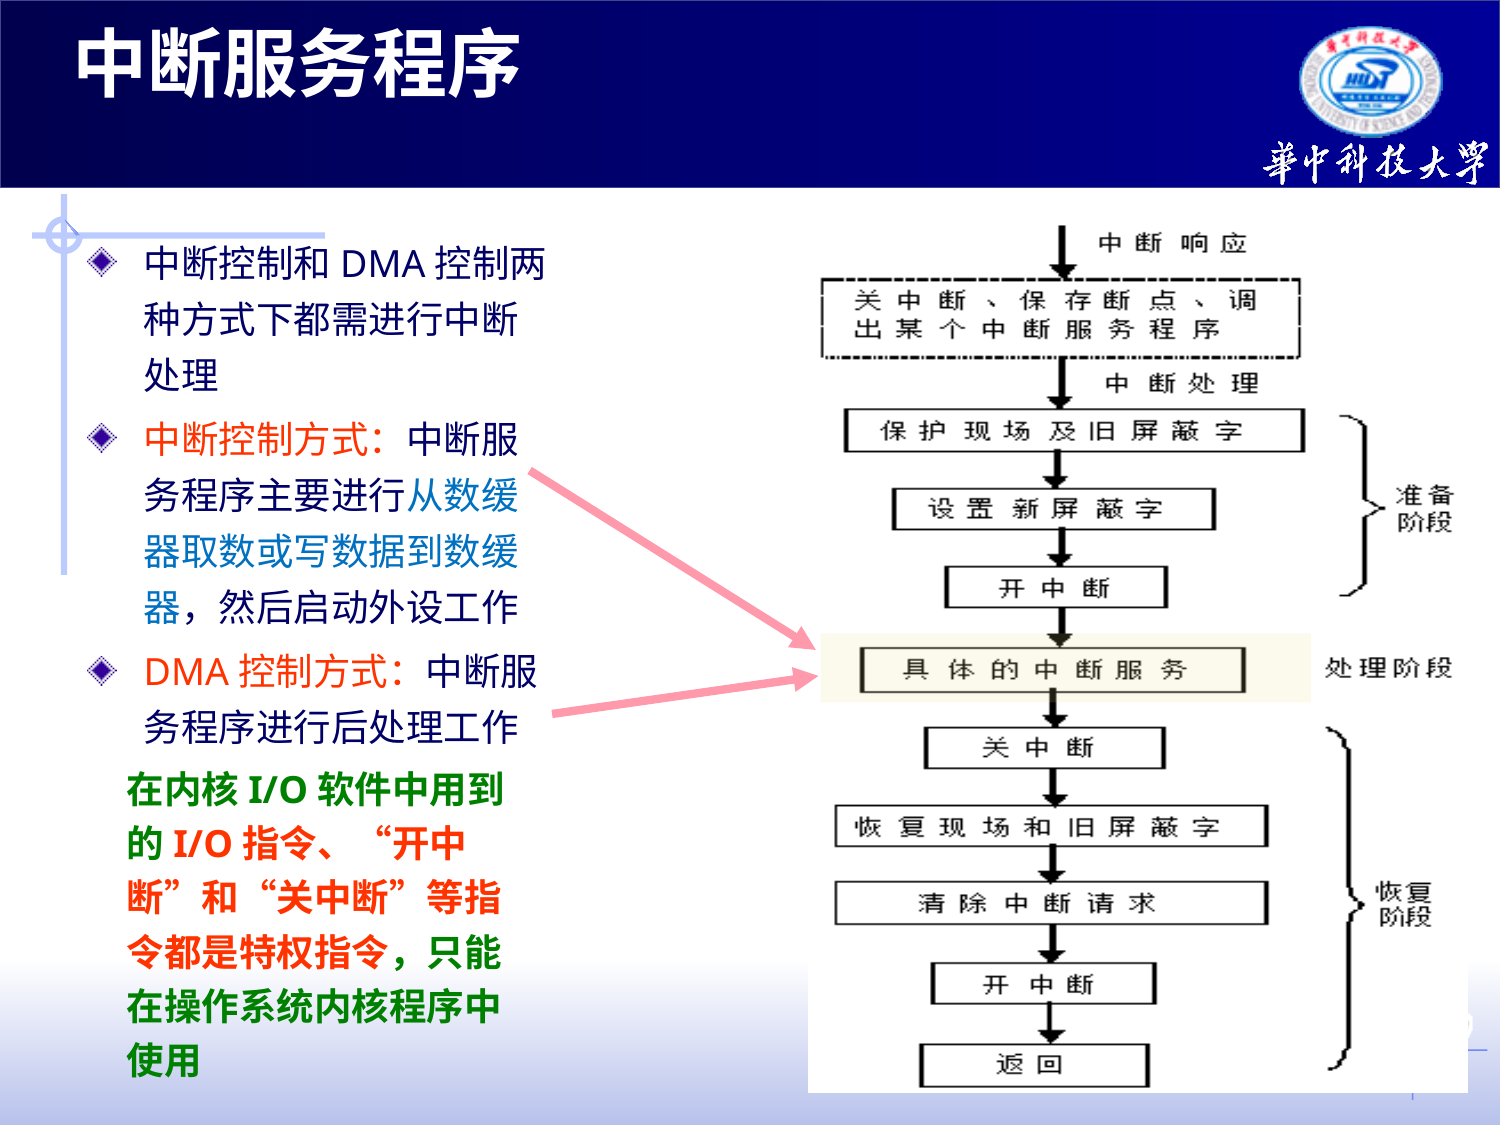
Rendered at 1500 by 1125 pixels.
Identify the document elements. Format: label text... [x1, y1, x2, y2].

picture [1338, 140, 1488, 185]
text_box 在内核I/O软件中用到的I/O指令、“开中断”和“关中断”等指令都是特权指令，只能在操作系统内核程序中使用 [112, 749, 537, 1090]
picture [87, 656, 117, 686]
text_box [529, 470, 1312, 715]
title 中断服务程序 [62, 12, 1338, 210]
picture [808, 219, 1468, 1093]
picture [87, 247, 117, 277]
picture [87, 423, 117, 453]
list 中断控制和DMA控制两种方式下都需进行中断处理 中断控制方式：中断服务程序主要进行从数缓器取数或写数据到数缓器，然后启动外设工作 DMA控制方式：中断服务程序进行后处理工作 [76, 223, 564, 871]
picture [1338, 26, 1443, 138]
